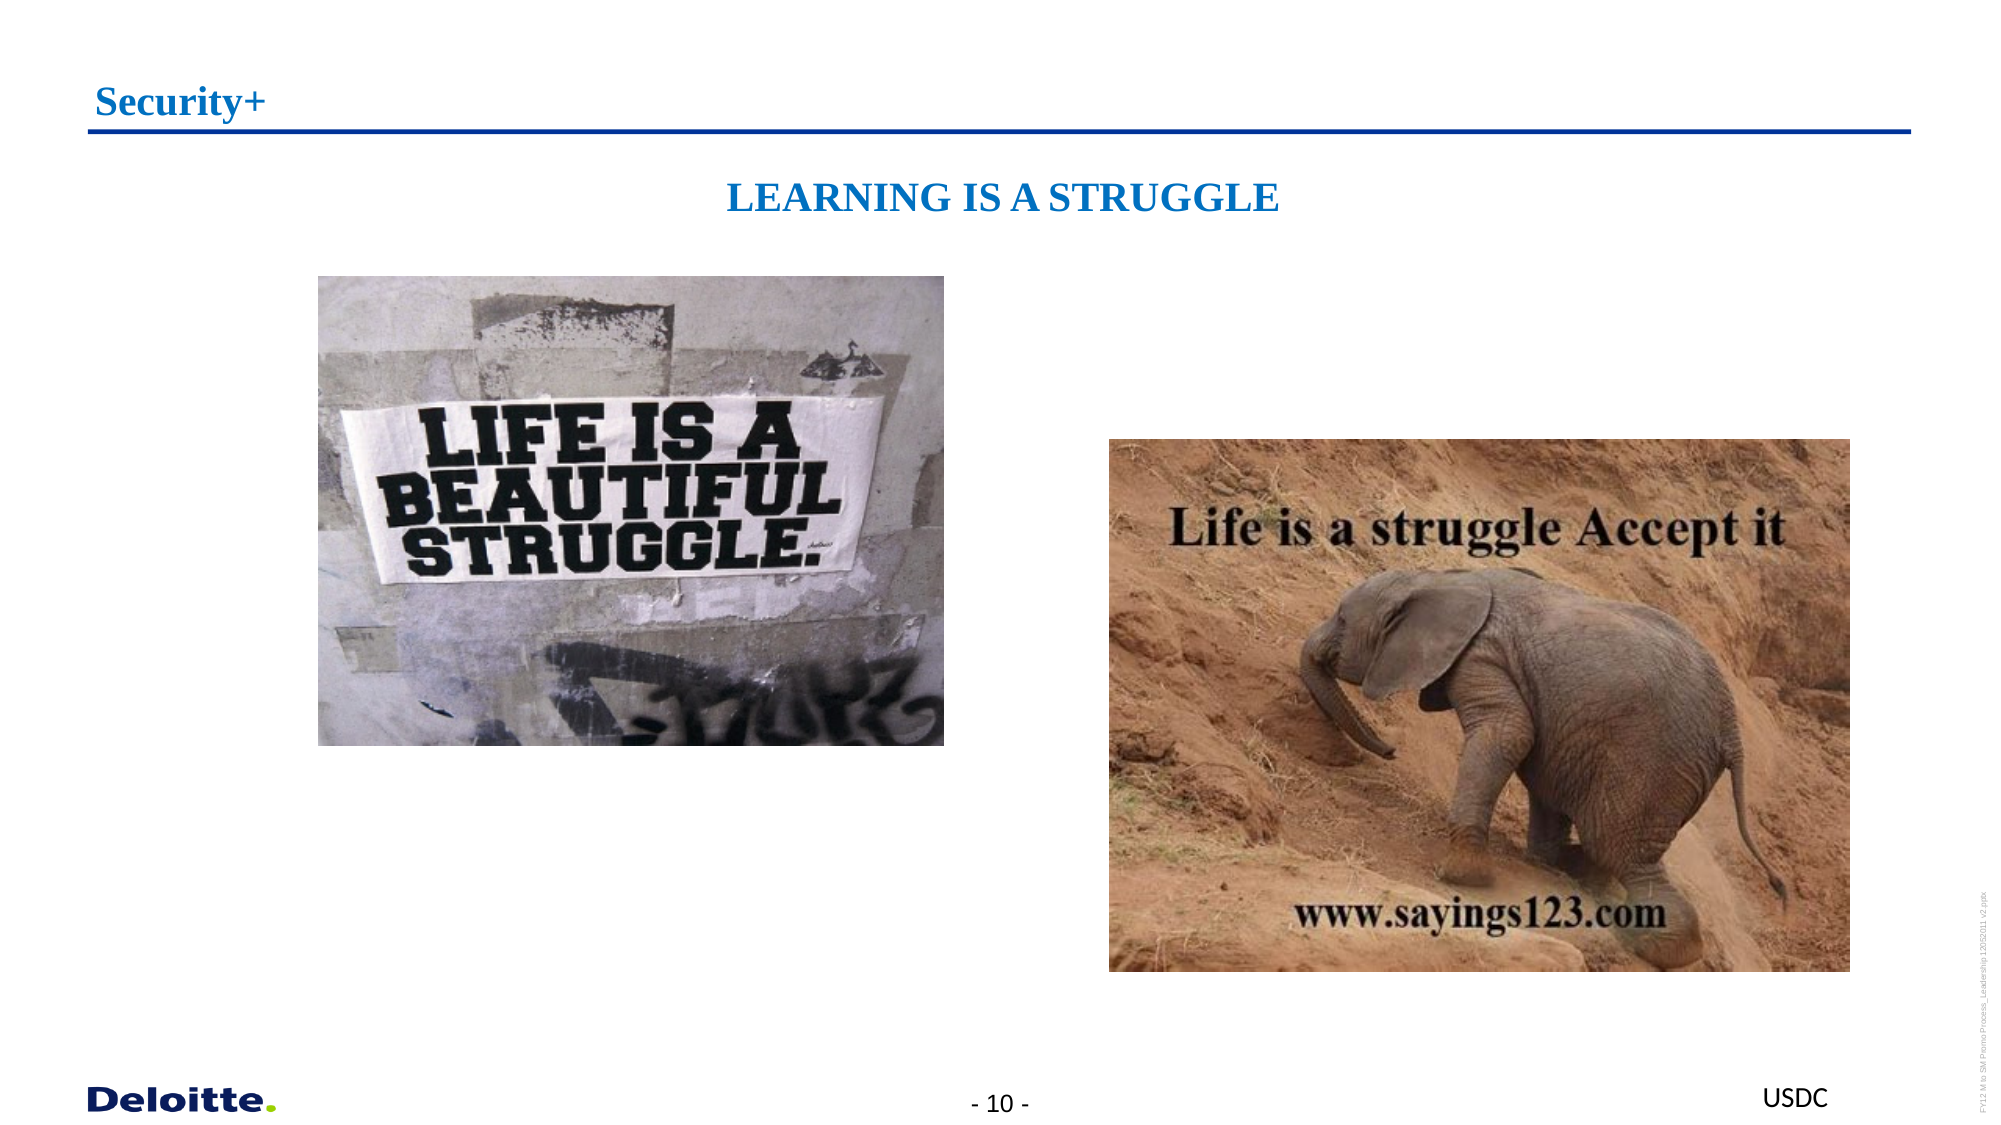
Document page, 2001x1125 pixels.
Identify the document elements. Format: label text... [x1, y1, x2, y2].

picture [318, 276, 945, 746]
text_box LEARNING IS A STRUGGLE [519, 169, 1488, 247]
picture [86, 1085, 277, 1113]
picture [1109, 439, 1851, 972]
text_box Security+ [94, 73, 1913, 151]
